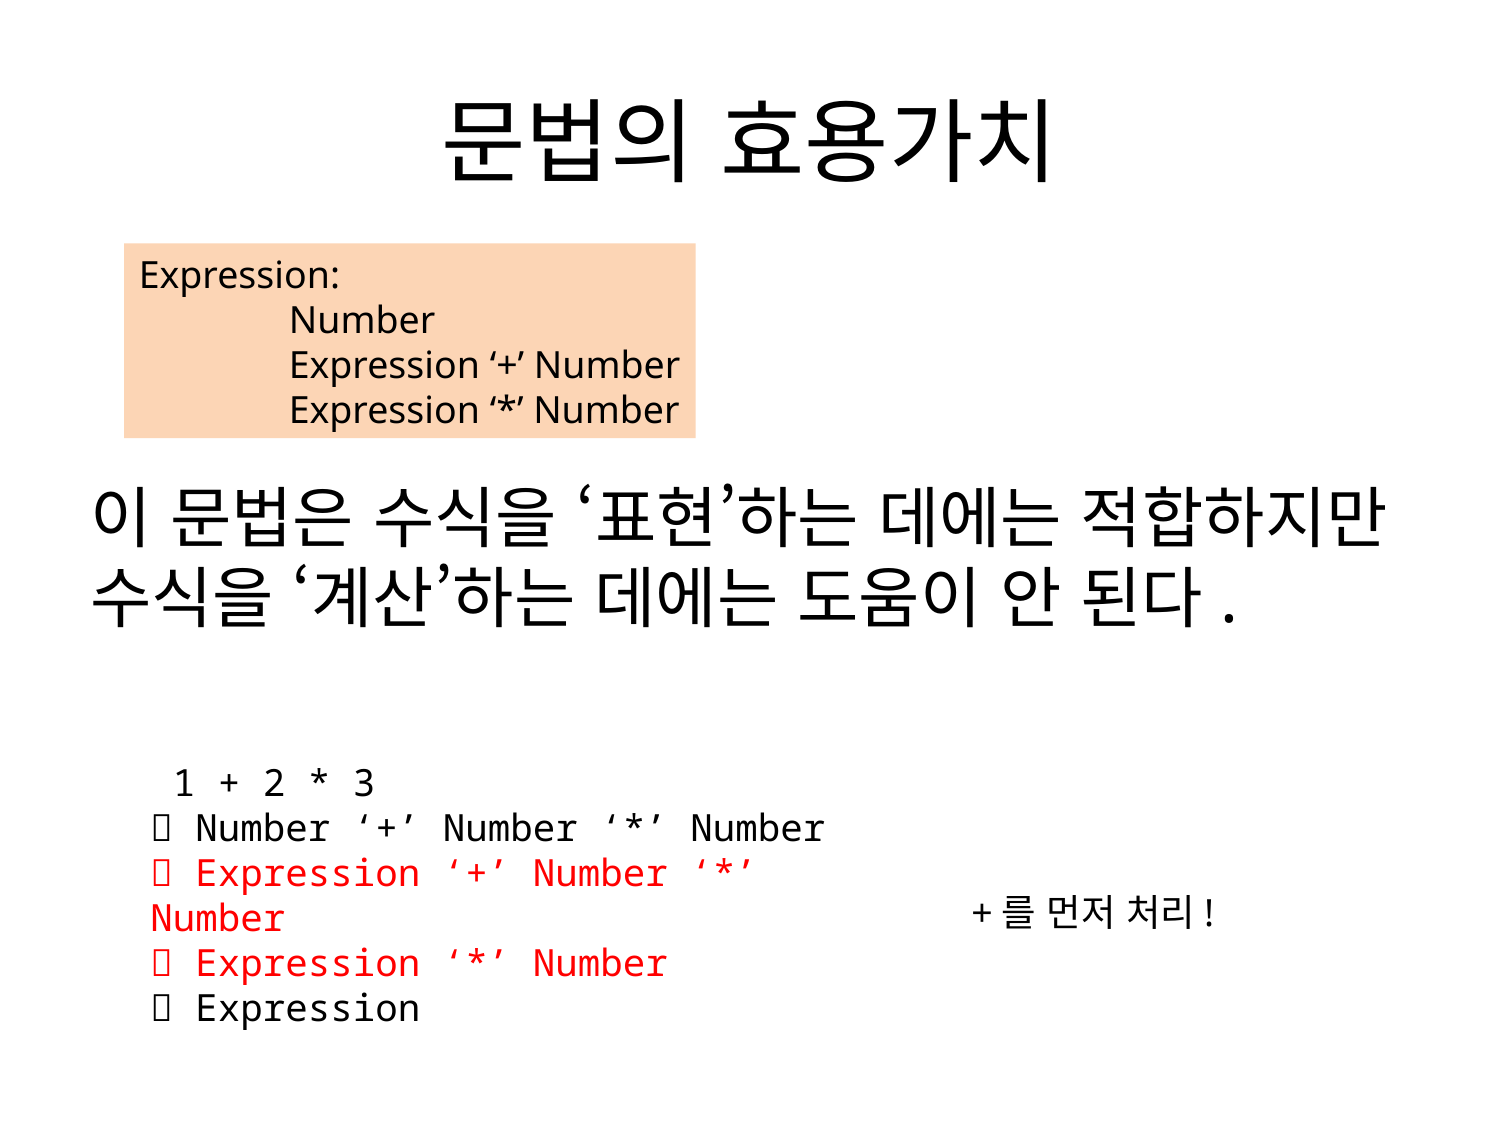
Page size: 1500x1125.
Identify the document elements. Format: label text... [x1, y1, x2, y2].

text_box +를 먼저 처리! [956, 881, 1230, 942]
text_box 1 + 2 * 3  Number ‘+’ Number ‘*’ Number  Expression ‘+’ Number ‘*’ Number  Expression ‘*’ Number  Expression [135, 751, 886, 1037]
list 이 문법은 수식을 ‘표현’하는 데에는 적합하지만 수식을 ‘계산’하는 데에는 도움이 안 된다. [75, 468, 1425, 1005]
text_box Expression: Number Expression ‘+’ Number Expression ‘*’ Number [124, 243, 696, 439]
title 문법의 효용가치 [75, 45, 1425, 233]
